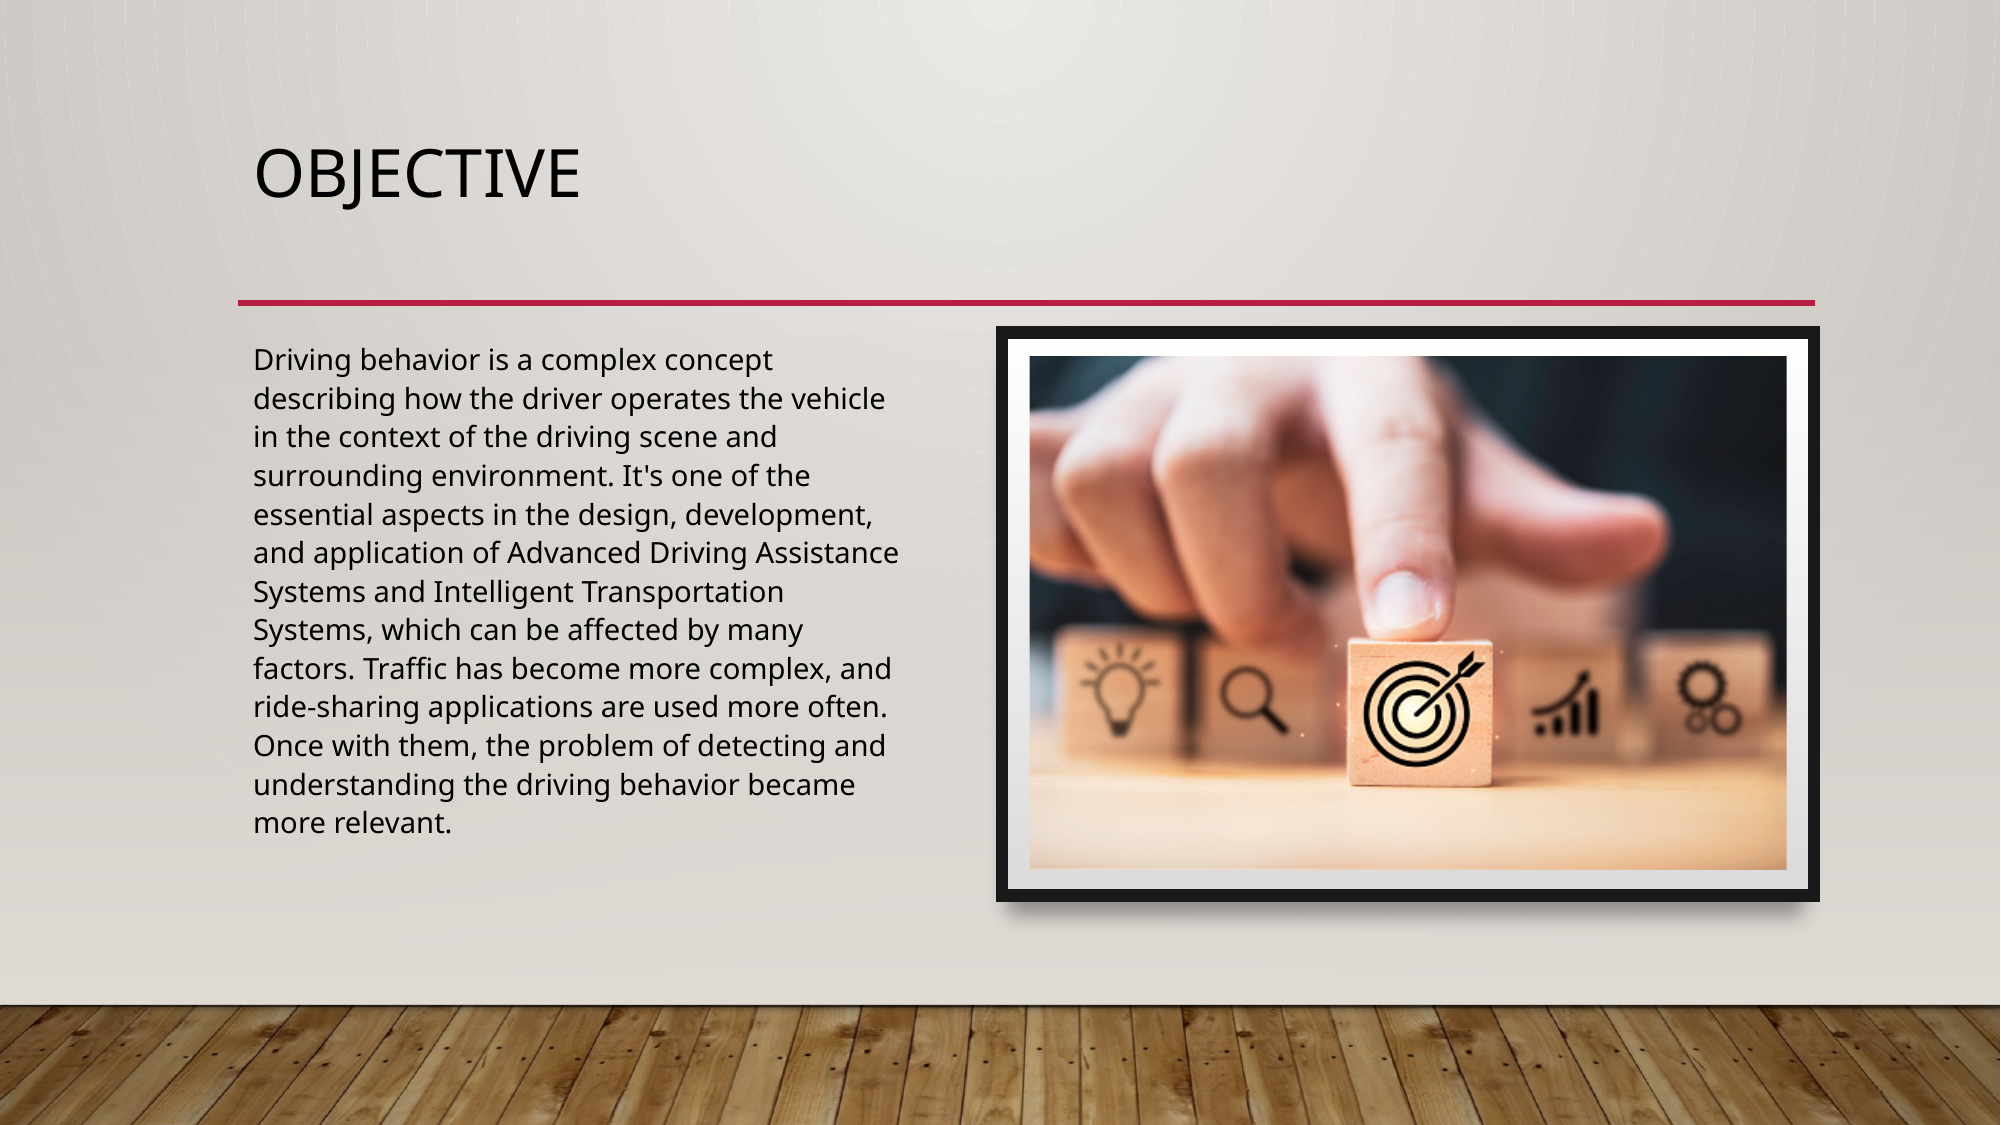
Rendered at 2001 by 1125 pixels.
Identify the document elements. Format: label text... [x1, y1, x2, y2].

list Driving behavior is a complex concept describing how the driver operates the vehicle in the context of the driving scene and surrounding environment. It's one of the essential aspects in the design, development, and application of Advanced Driving Assistance Systems and Intelligent Transportation Systems, which can be affected by many factors. Traffic has become more complex, and ride-sharing applications are used more often. Once with them, the problem of detecting and understanding the driving behavior became more relevant. [238, 330, 921, 897]
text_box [1001, 329, 1815, 897]
picture [0, 1005, 2000, 1125]
title Objective [238, 131, 1814, 305]
picture [1029, 356, 1787, 870]
